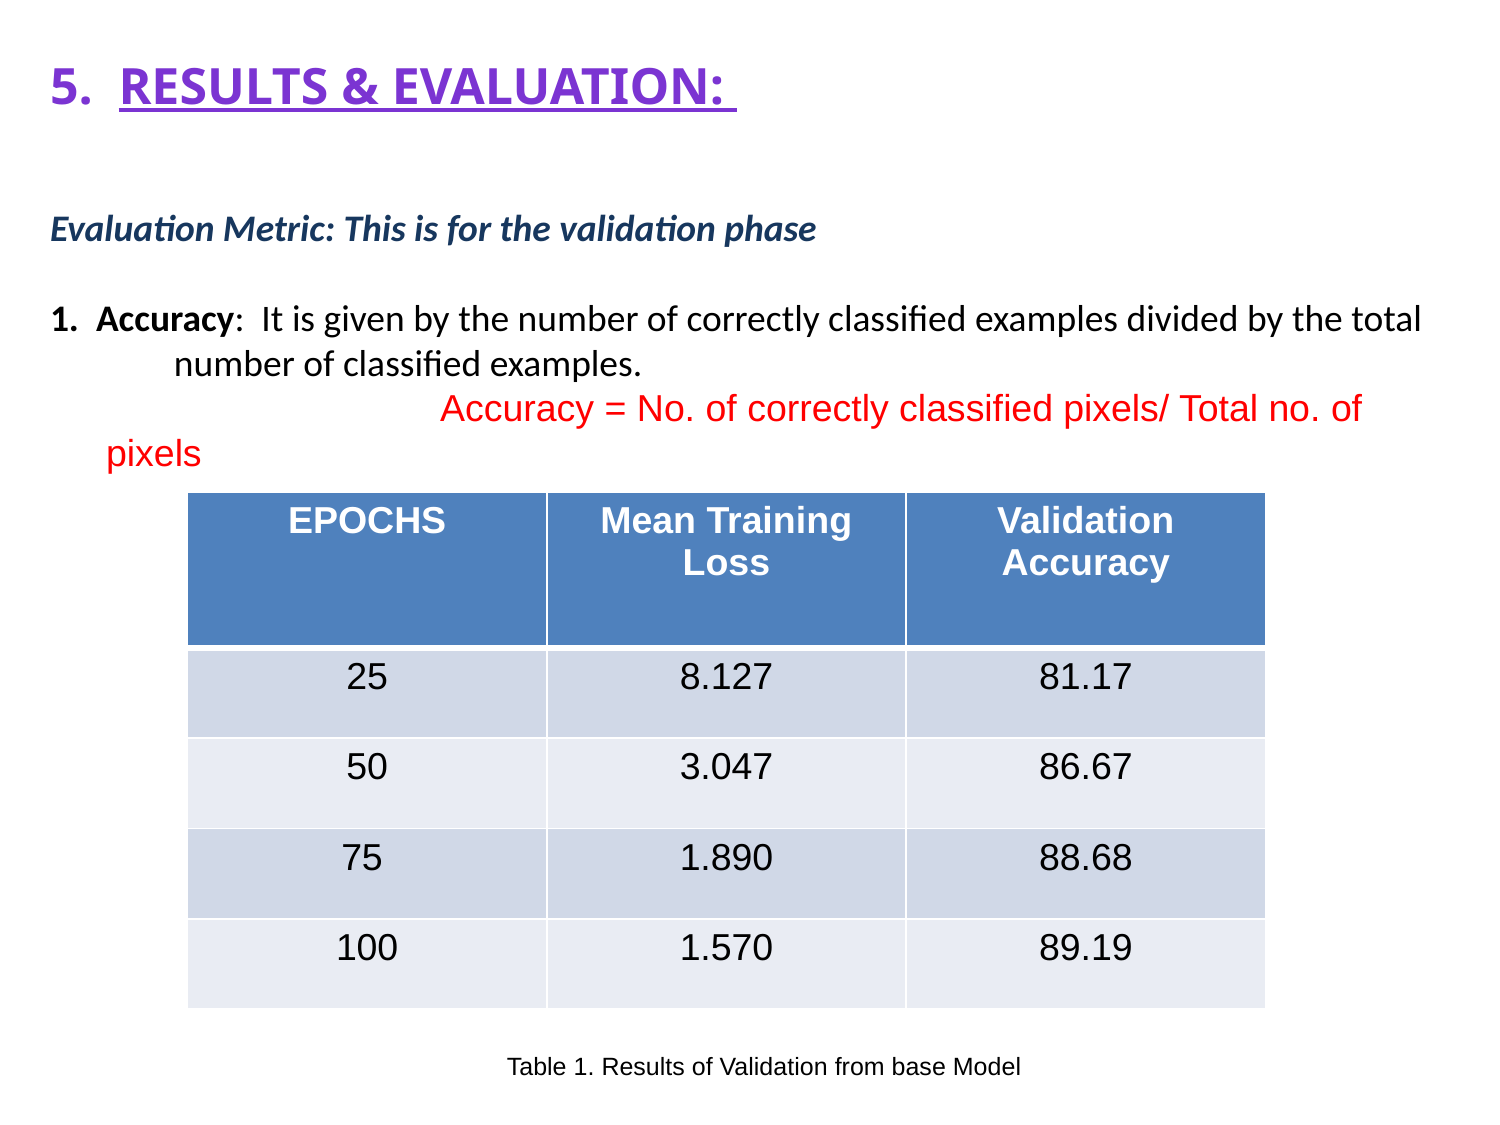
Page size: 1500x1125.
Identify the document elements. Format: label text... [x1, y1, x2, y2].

table_cell 88.68 [907, 829, 1265, 918]
text_box Table 1. Results of Validation from base Model [492, 1042, 1055, 1088]
table_cell 81.17 [907, 651, 1265, 737]
table_cell 50 [188, 739, 546, 828]
text_box 5. Results & evaluation: Evaluation Metric: This is for the validation phase 1. Accuracy: It is given by the number of correctly classified examples divided by the total number of classified examples. Accuracy = No. of correctly classified pixels/ Total no. of pixels [35, 46, 1477, 662]
table_cell 75 [188, 829, 546, 918]
table_cell 89.19 [907, 920, 1265, 1008]
table_cell 86.67 [907, 739, 1265, 828]
table_header EPOCHS [188, 493, 546, 645]
table_header Validation Accuracy [907, 493, 1265, 645]
table_cell 1.890 [548, 829, 905, 918]
table_cell 3.047 [548, 739, 905, 828]
table_cell 25 [188, 651, 546, 737]
table_cell 1.570 [548, 920, 905, 1008]
table_cell 8.127 [548, 651, 905, 737]
table_header Mean Training Loss [548, 493, 905, 645]
table_cell 100 [188, 920, 546, 1008]
